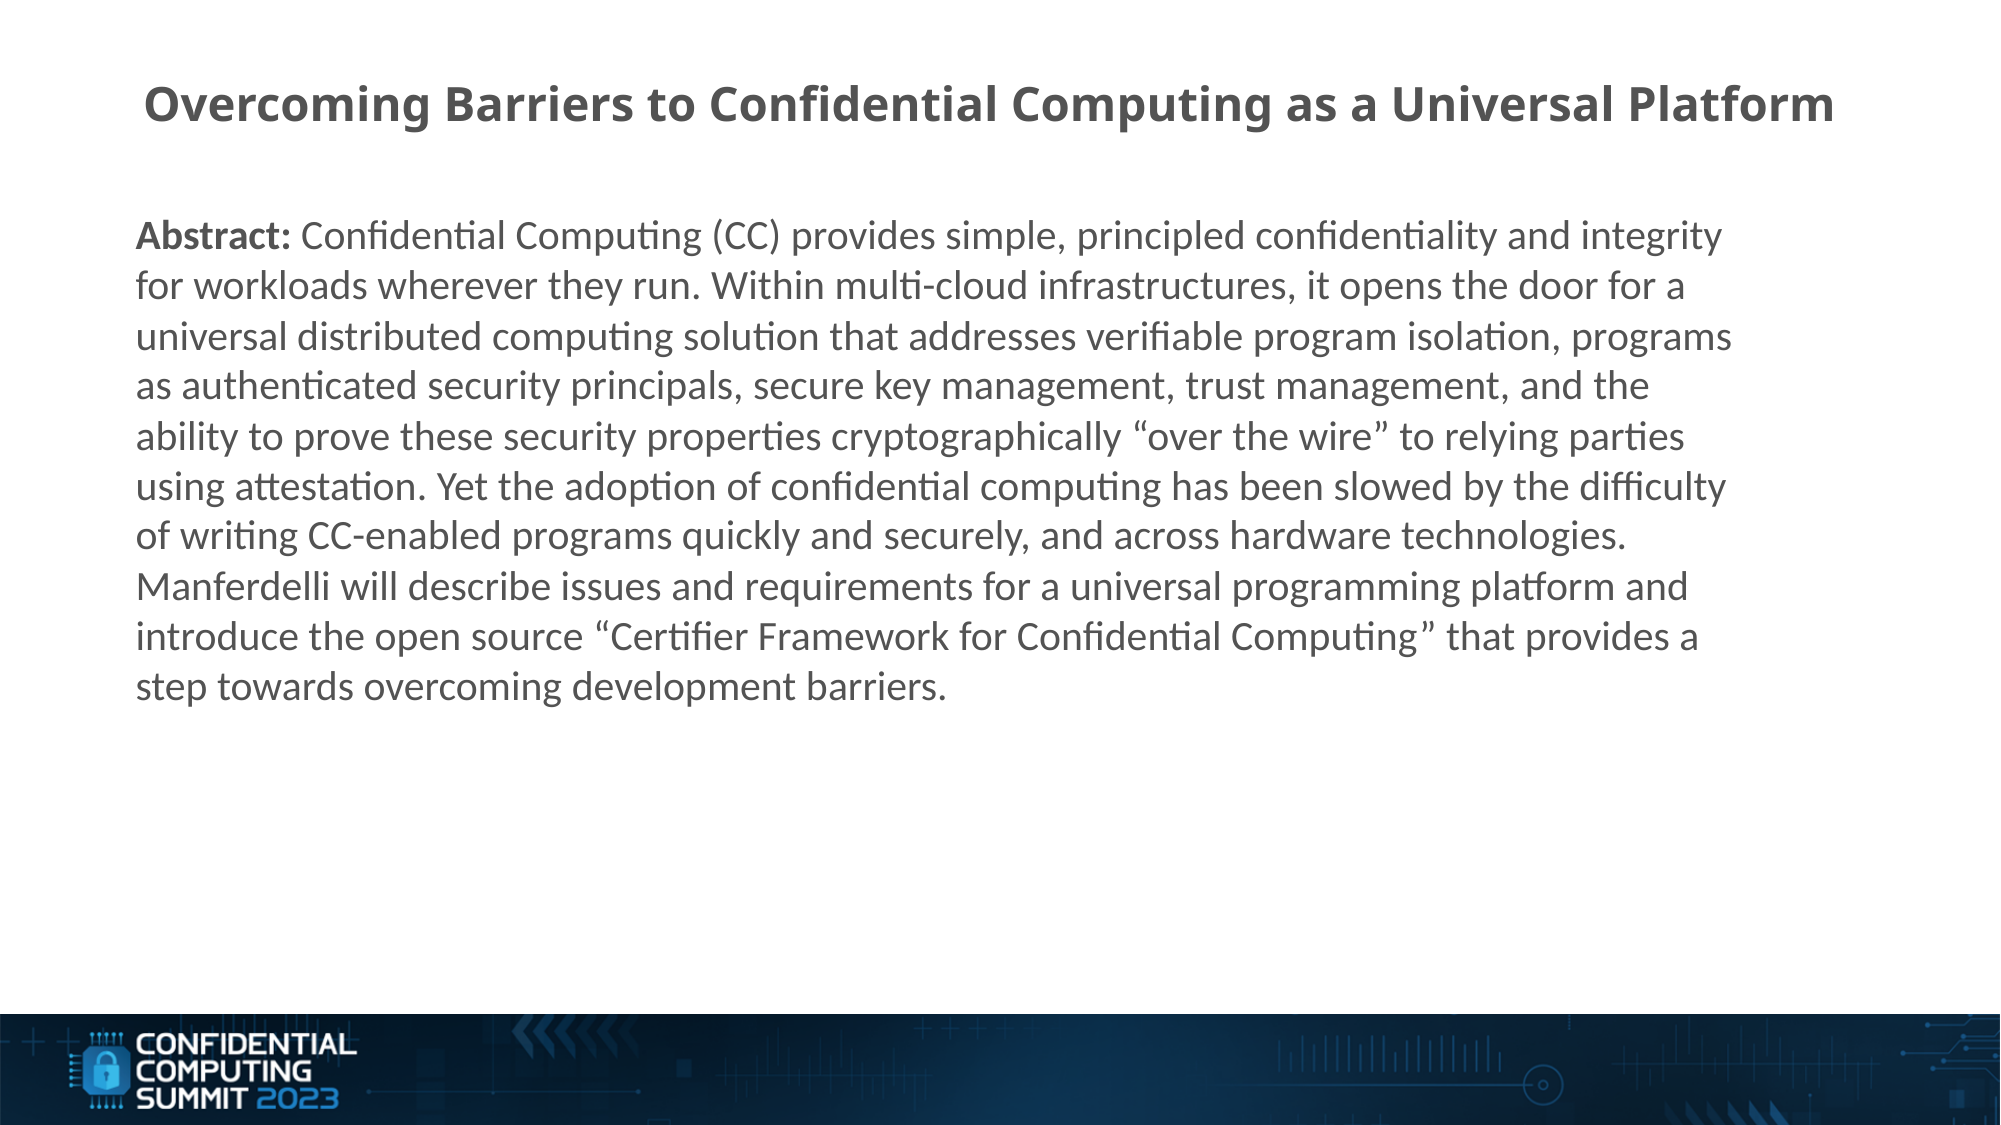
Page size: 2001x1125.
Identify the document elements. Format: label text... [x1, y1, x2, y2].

picture [0, 1014, 2000, 1125]
title Overcoming Barriers to Confidential Computing as a Universal Platform [135, 49, 1861, 164]
text_box Abstract: Confidential Computing (CC) provides simple, principled confidentiality and integrity for workloads wherever they run. Within multi-cloud infrastructures, it opens the door for a universal distributed computing solution that addresses verifiable program isolation, programs as authenticated security principals, secure key management, trust management, and the ability to prove these security properties cryptographically “over the wire” to relying parties using attestation. Yet the adoption of confidential computing has been slowed by the difficulty of writing CC-enabled programs quickly and securely, and across hardware technologies. Manferdelli will describe issues and requirements for a universal programming platform and introduce the open source “Certifier Framework for Confidential Computing” that provides a step towards overcoming development barriers. [135, 208, 1751, 759]
